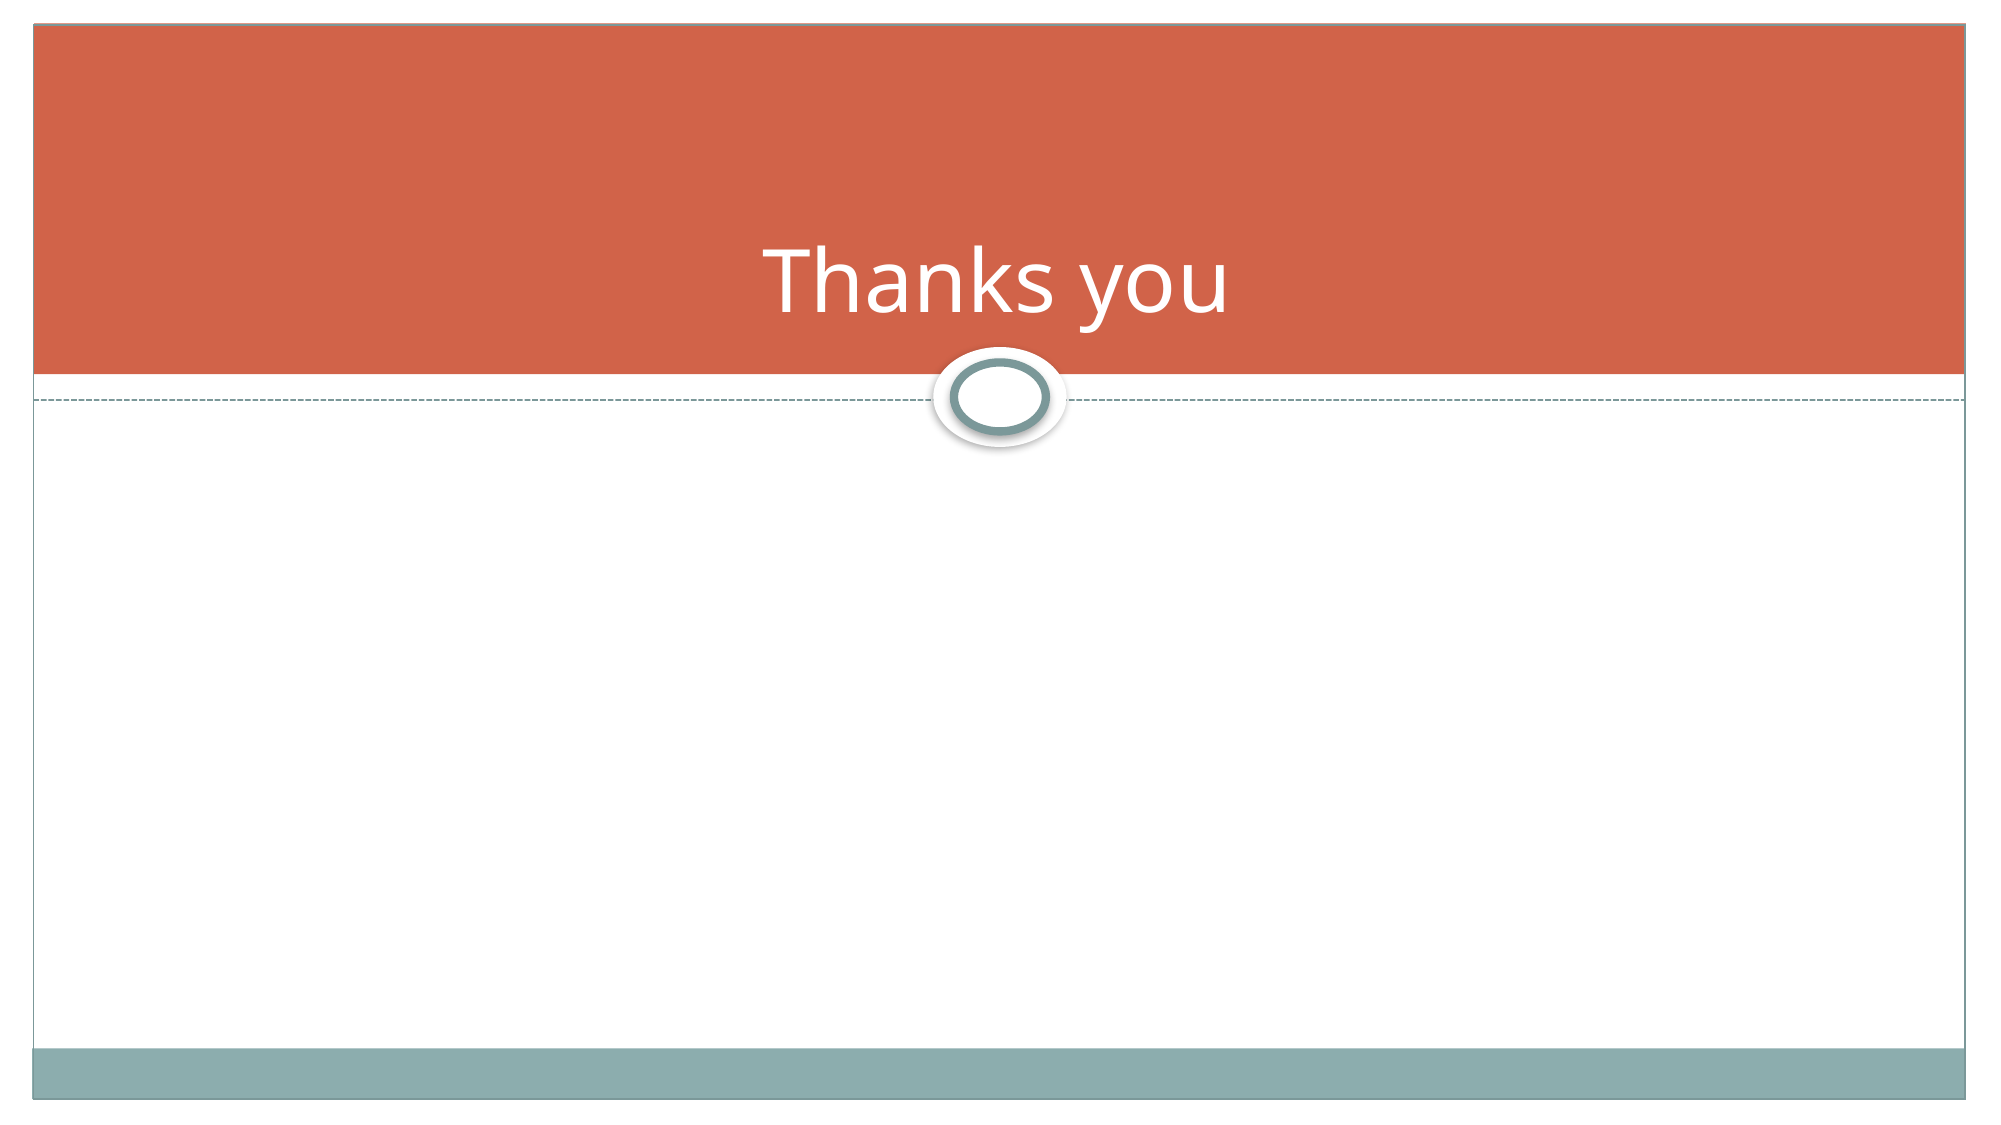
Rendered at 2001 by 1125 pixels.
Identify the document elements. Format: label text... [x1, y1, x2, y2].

title Thanks you [157, 87, 1858, 338]
